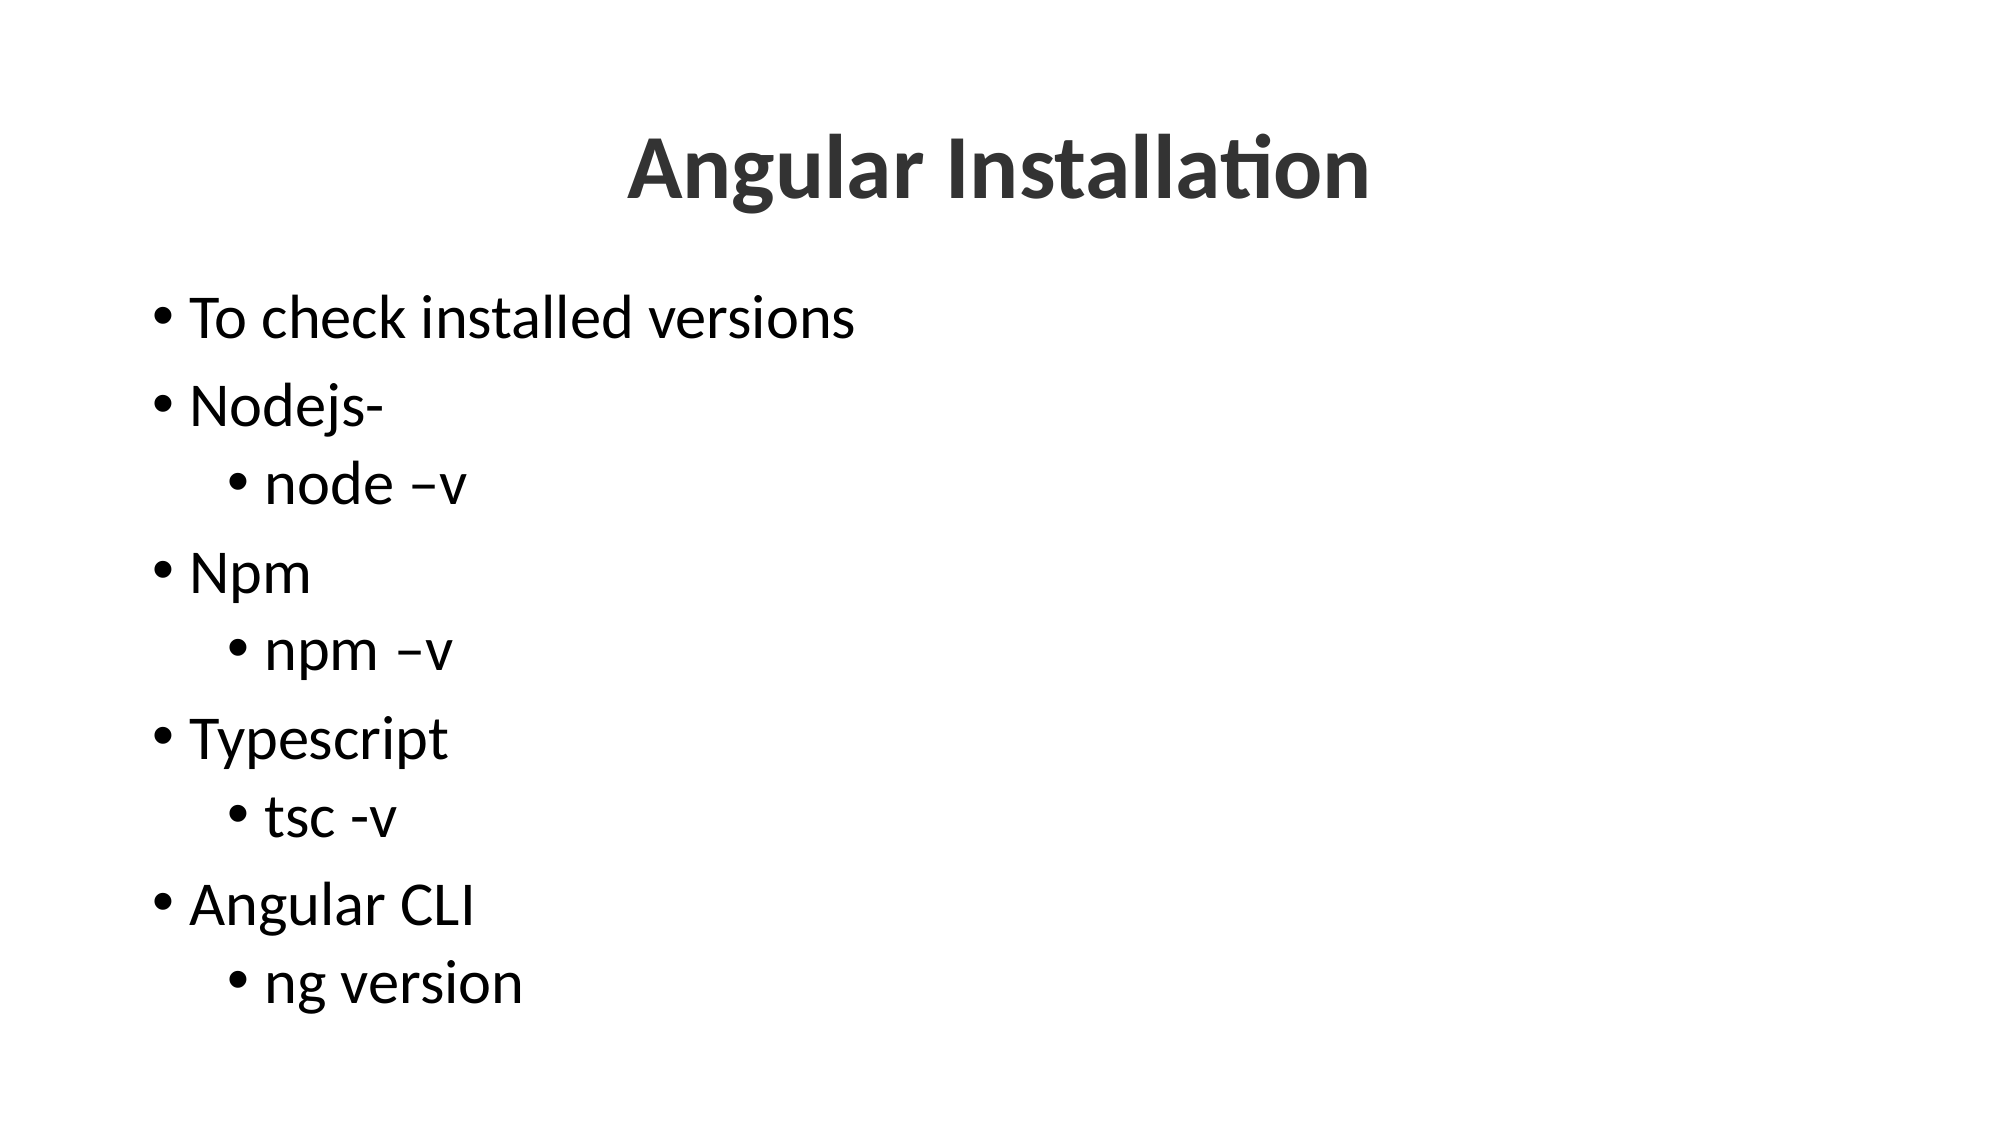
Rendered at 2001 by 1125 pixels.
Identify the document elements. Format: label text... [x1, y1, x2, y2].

text_box To check installed versions Nodejs- node –v Npm npm –v Typescript tsc -v Angular CLI ng version [137, 277, 1886, 1045]
title Angular Installation [137, 59, 1863, 277]
